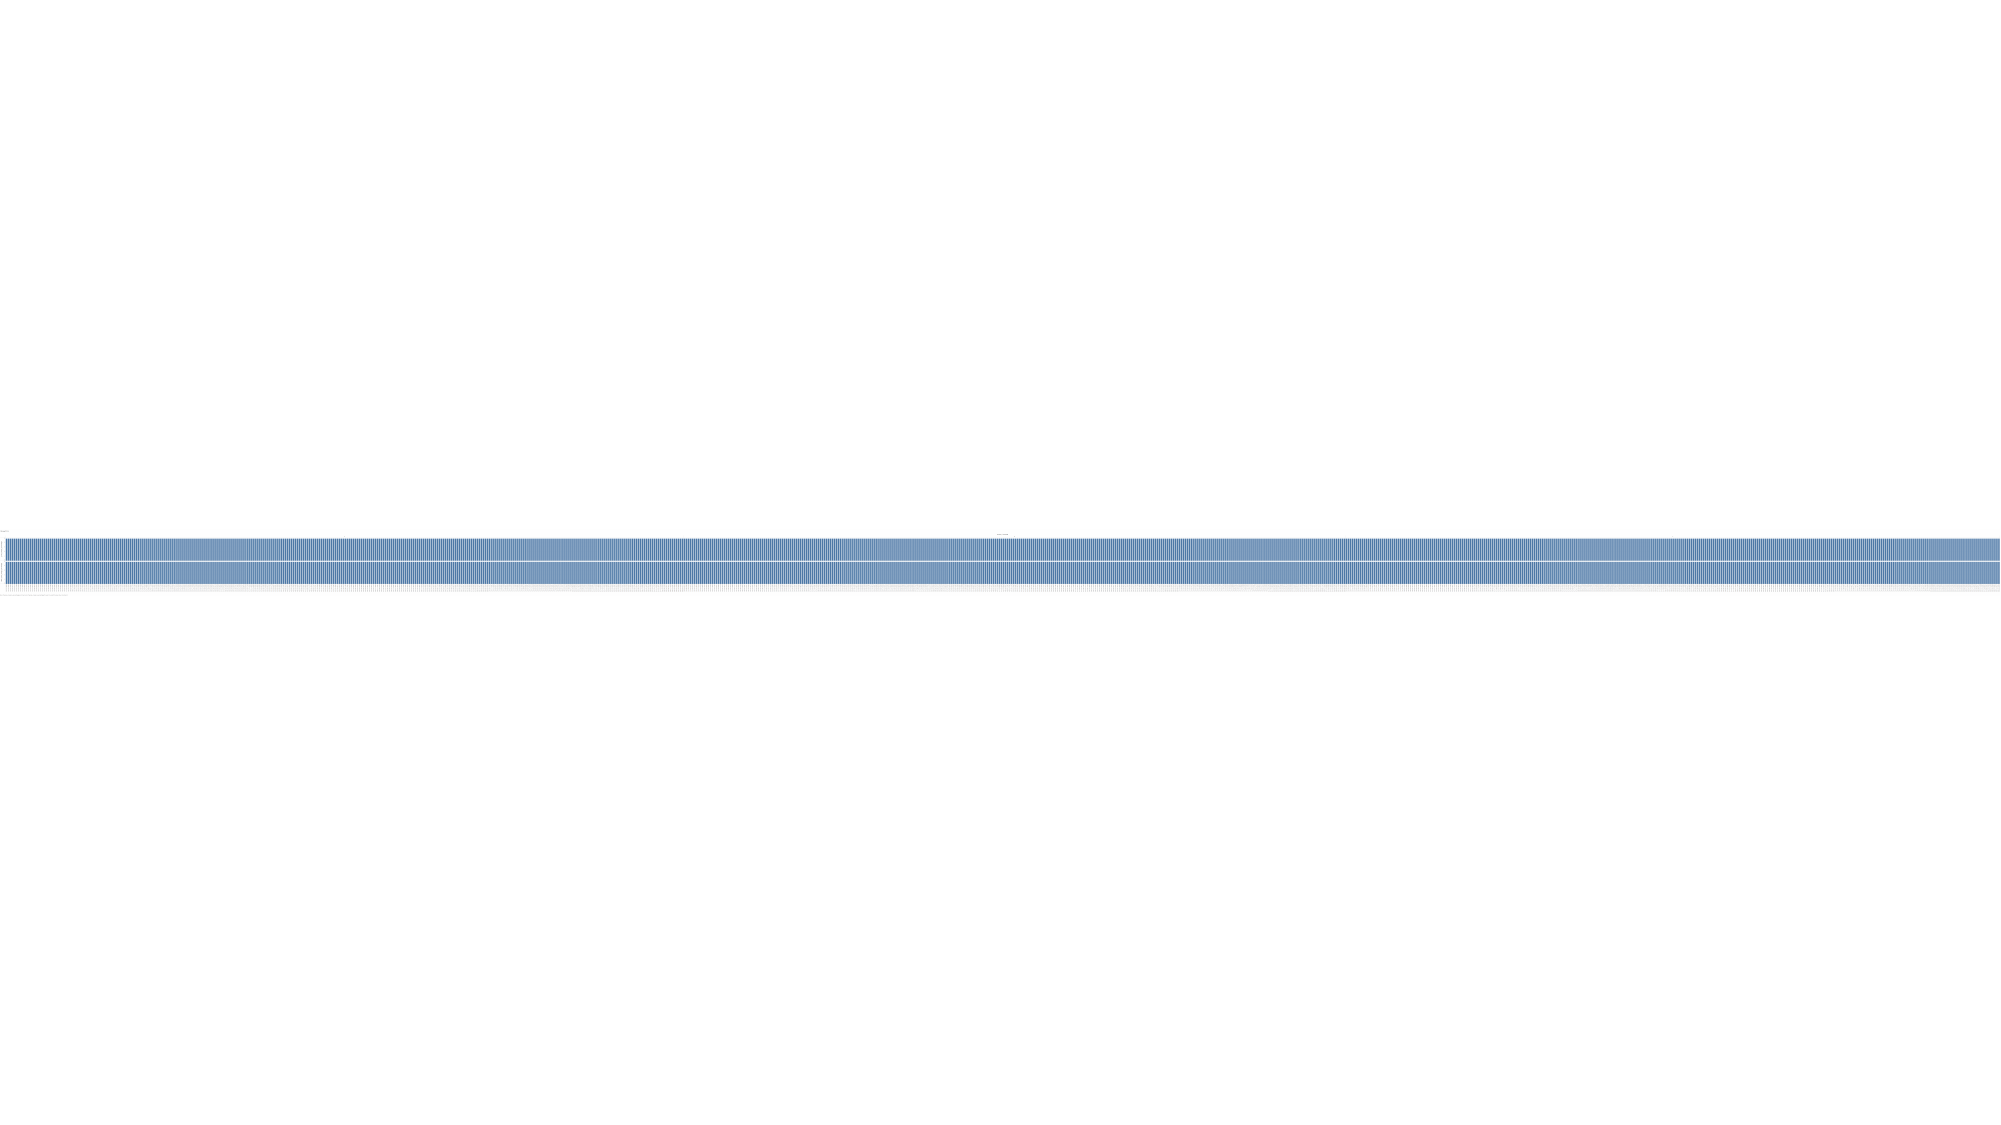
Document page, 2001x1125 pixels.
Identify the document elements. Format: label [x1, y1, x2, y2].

picture [0, 529, 2000, 596]
